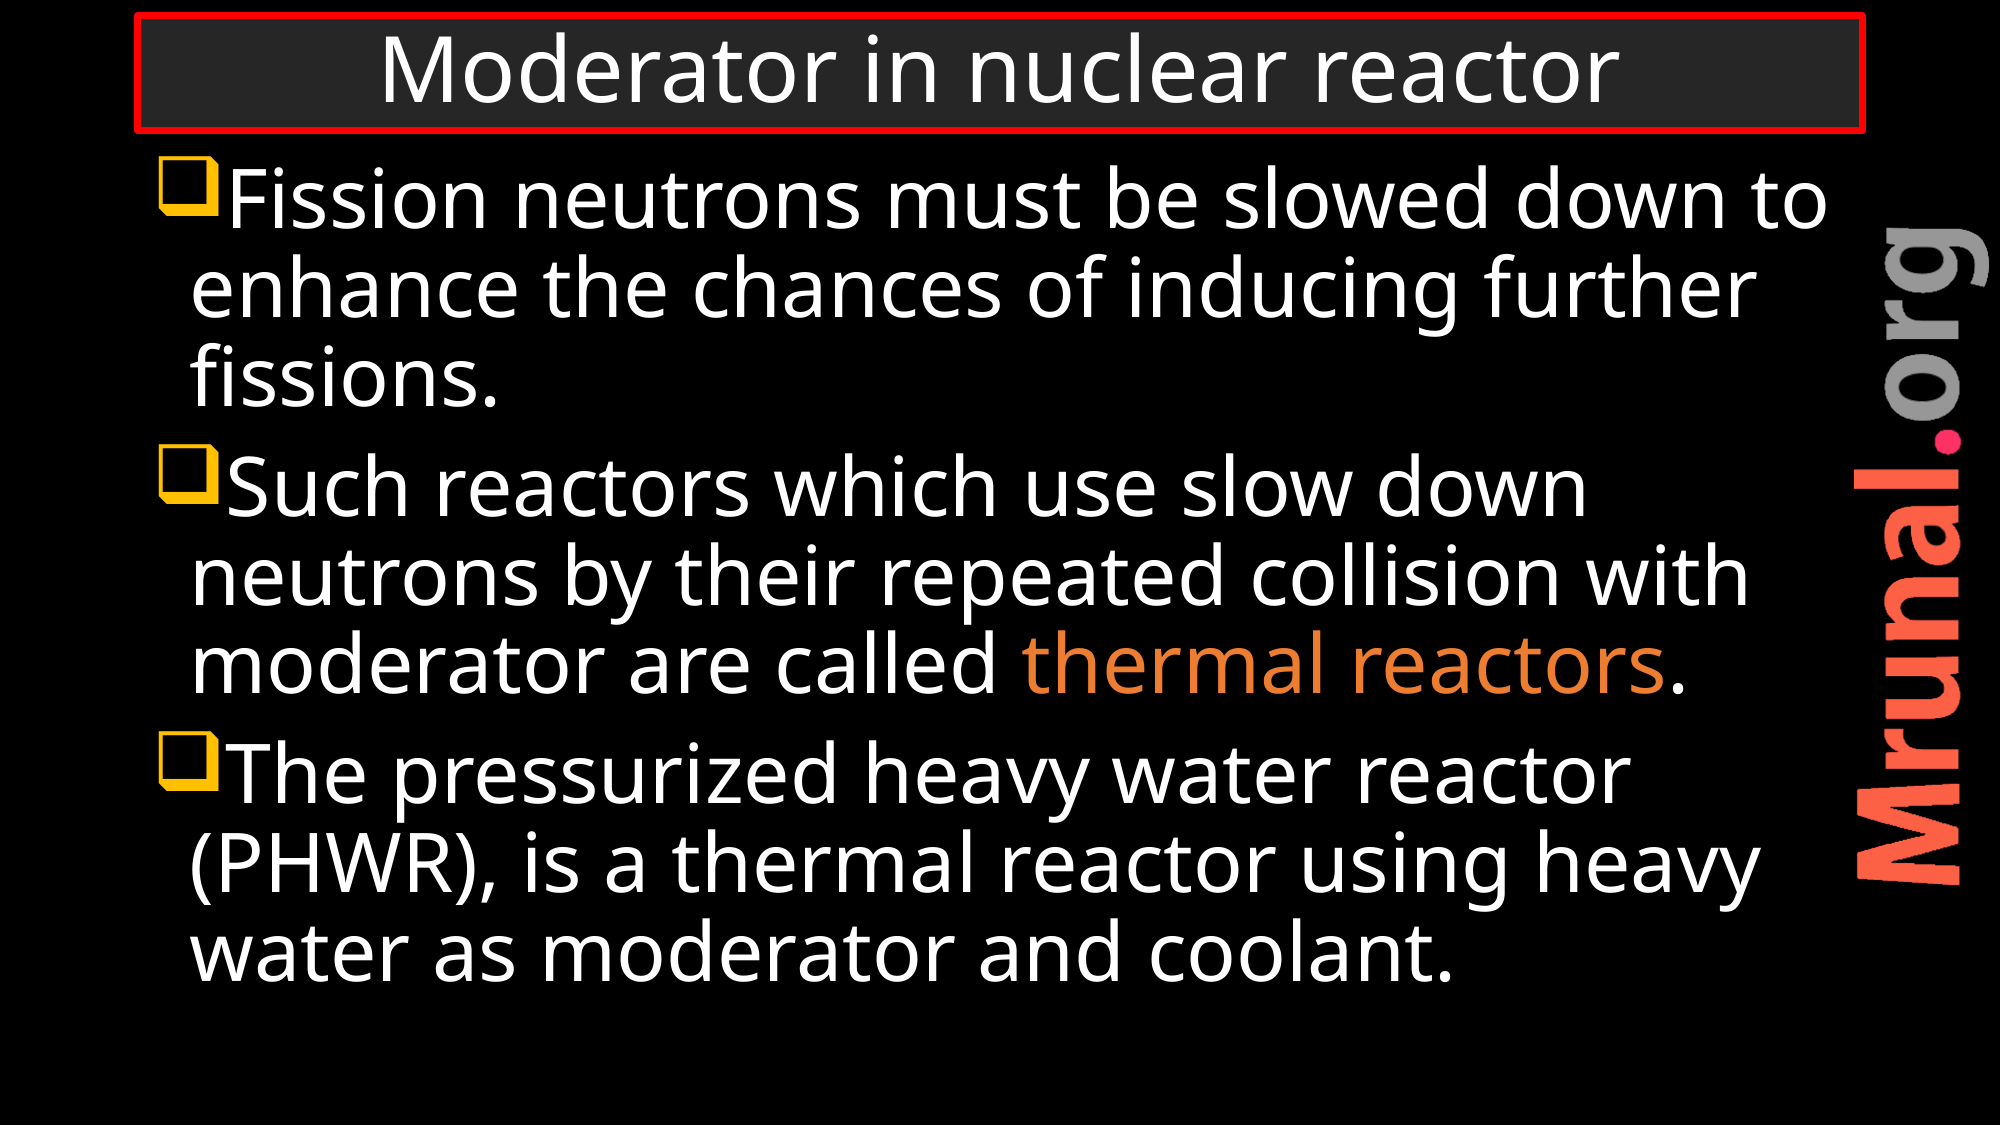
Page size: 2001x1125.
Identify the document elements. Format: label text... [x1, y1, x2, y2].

picture [1863, 223, 2000, 894]
list Fission neutrons must be slowed down to enhance the chances of inducing further fissions. Such reactors which use slow down neutrons by their repeated collision with moderator are called thermal reactors. The pressurized heavy water reactor (PHWR), is a thermal reactor using heavy water as moderator and coolant. [137, 149, 1863, 1014]
title Moderator in nuclear reactor [134, 12, 1866, 134]
